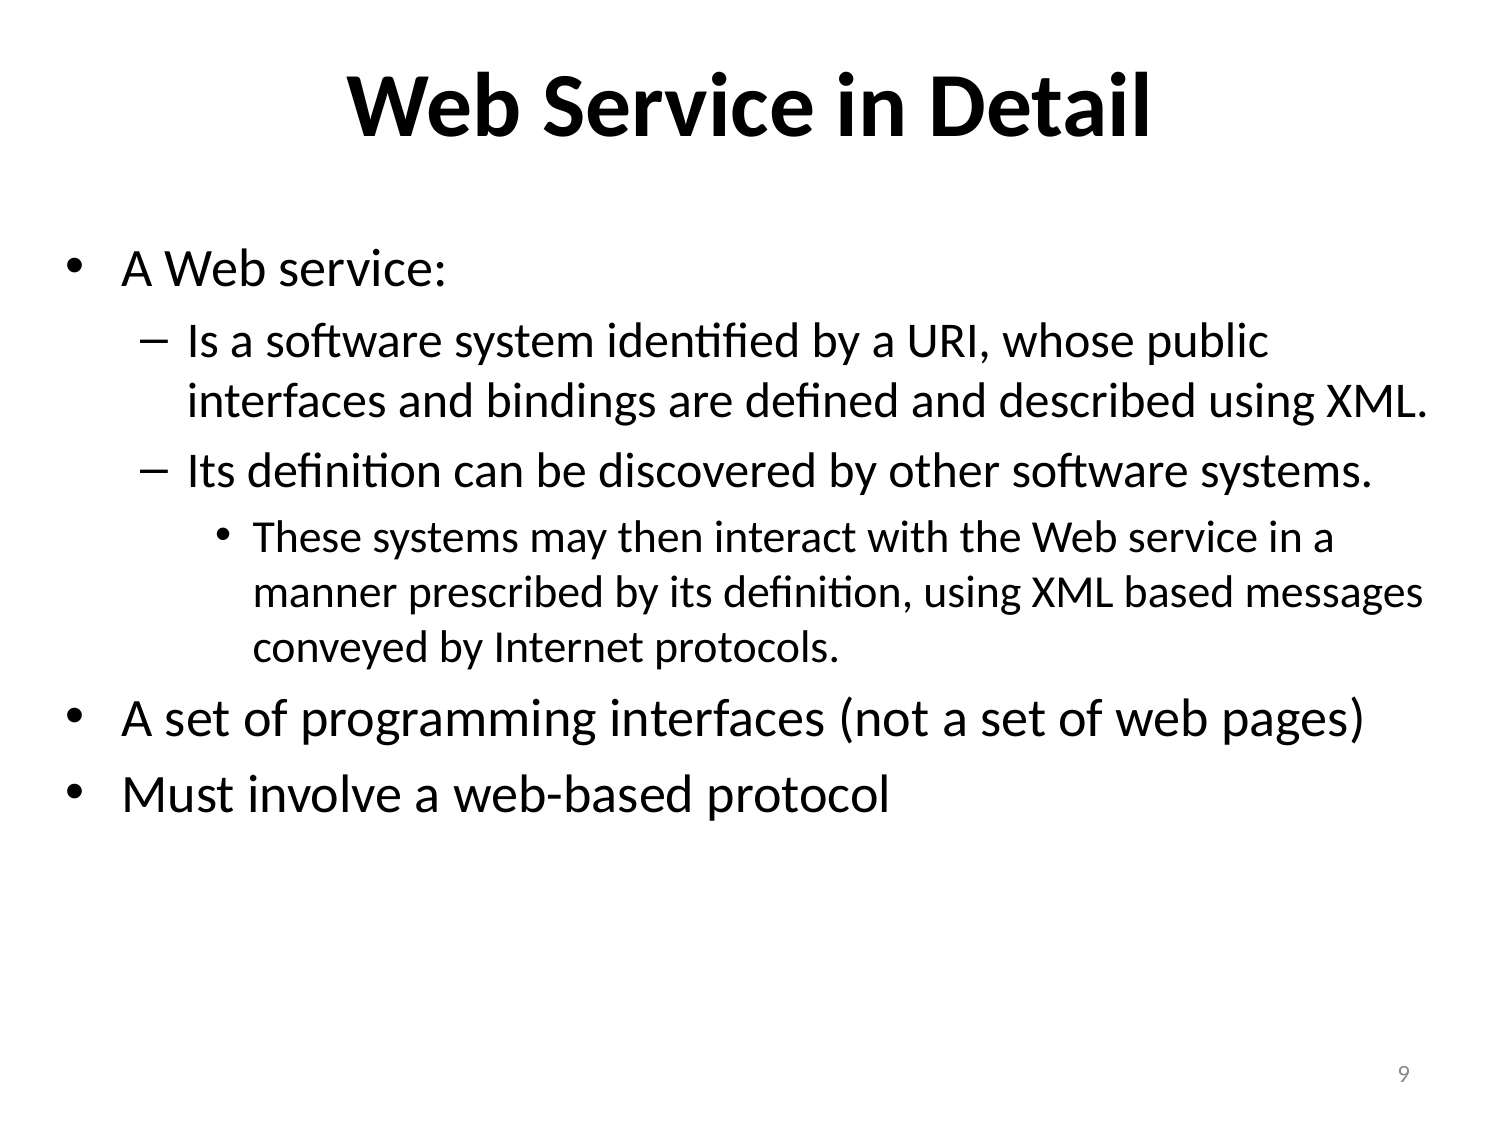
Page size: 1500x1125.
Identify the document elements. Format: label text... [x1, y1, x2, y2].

slide_number 9 [1074, 1042, 1425, 1103]
title Web Service in Detail [75, 24, 1425, 175]
list A Web service: Is a software system identified by a URI, whose public interfaces and bindings are defined and described using XML. Its definition can be discovered by other software systems. These systems may then interact with the Web service in a manner prescribed by its definition, using XML based messages conveyed by Internet protocols. A set of programming interfaces (not a set of web pages) Must involve a web-based protocol [50, 224, 1463, 1000]
